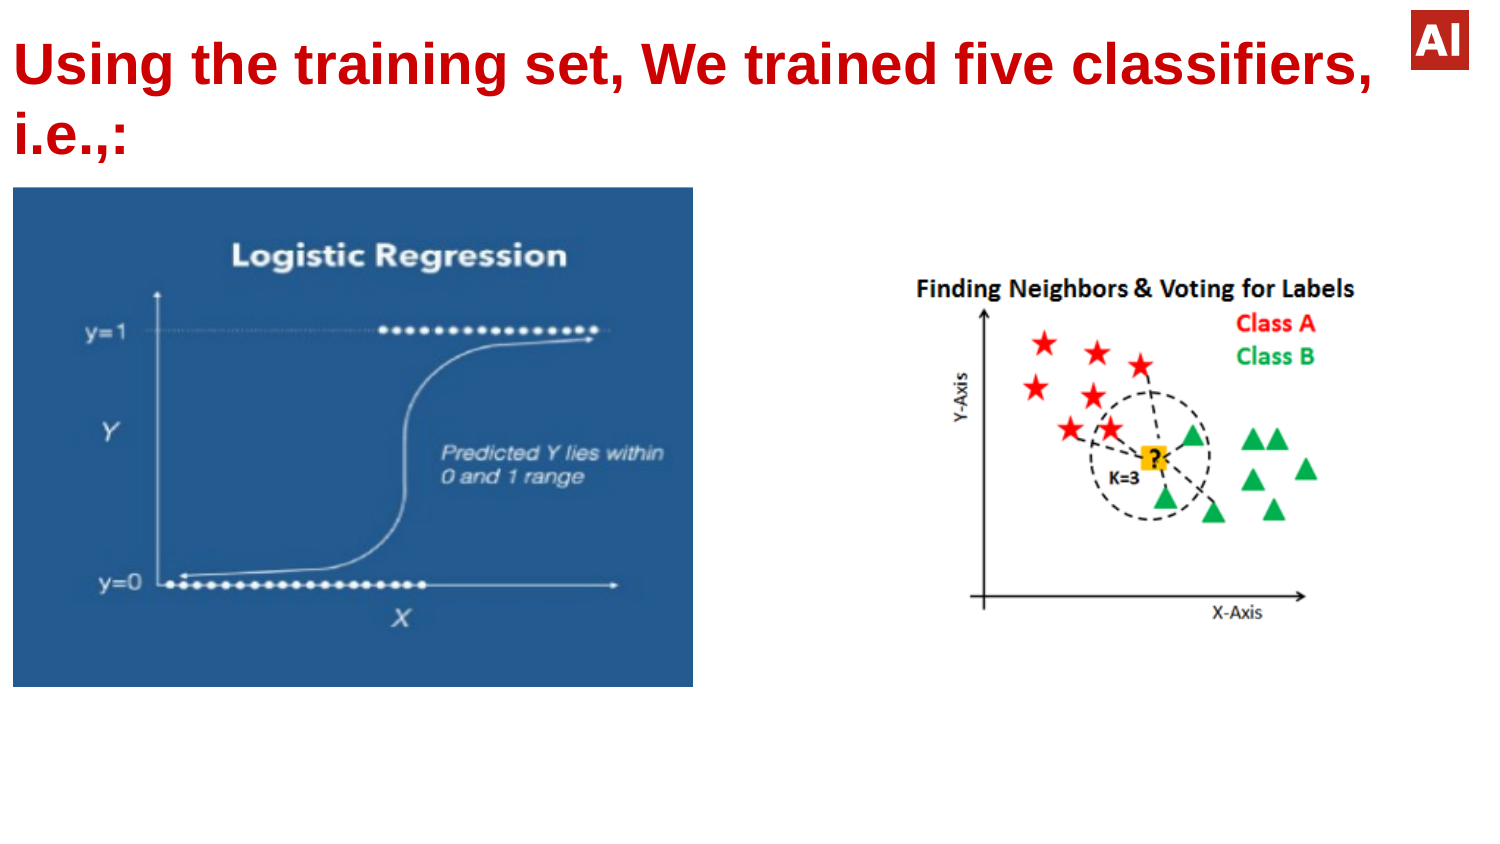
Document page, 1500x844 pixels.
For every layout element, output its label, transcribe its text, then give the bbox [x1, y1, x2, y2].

title Using the training set, We trained five classifiers, i.e.,: [13, 11, 1412, 128]
picture [13, 186, 693, 688]
picture [878, 186, 1450, 674]
picture [1411, 10, 1469, 70]
